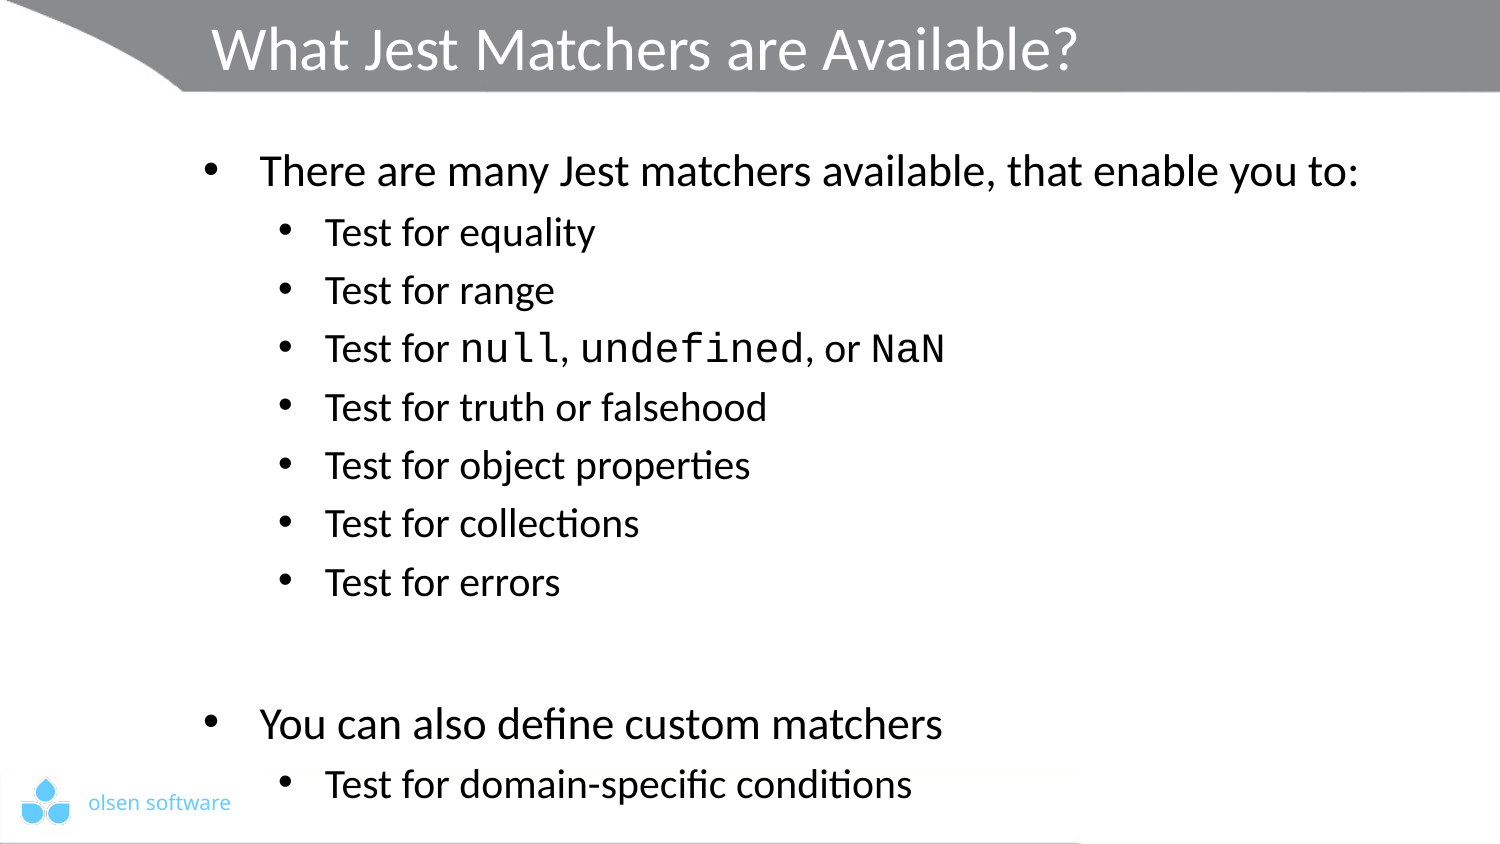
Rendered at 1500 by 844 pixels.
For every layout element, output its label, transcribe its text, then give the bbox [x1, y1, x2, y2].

picture [0, 0, 1500, 844]
list There are many Jest matchers available, that enable you to: Test for equality Test for range Test for null, undefined, or NaN Test for truth or falsehood Test for object properties Test for collections Test for errors You can also define custom matchers Test for domain-specific conditions [188, 133, 1425, 716]
title What Jest Matchers are Available? [187, 0, 1426, 93]
